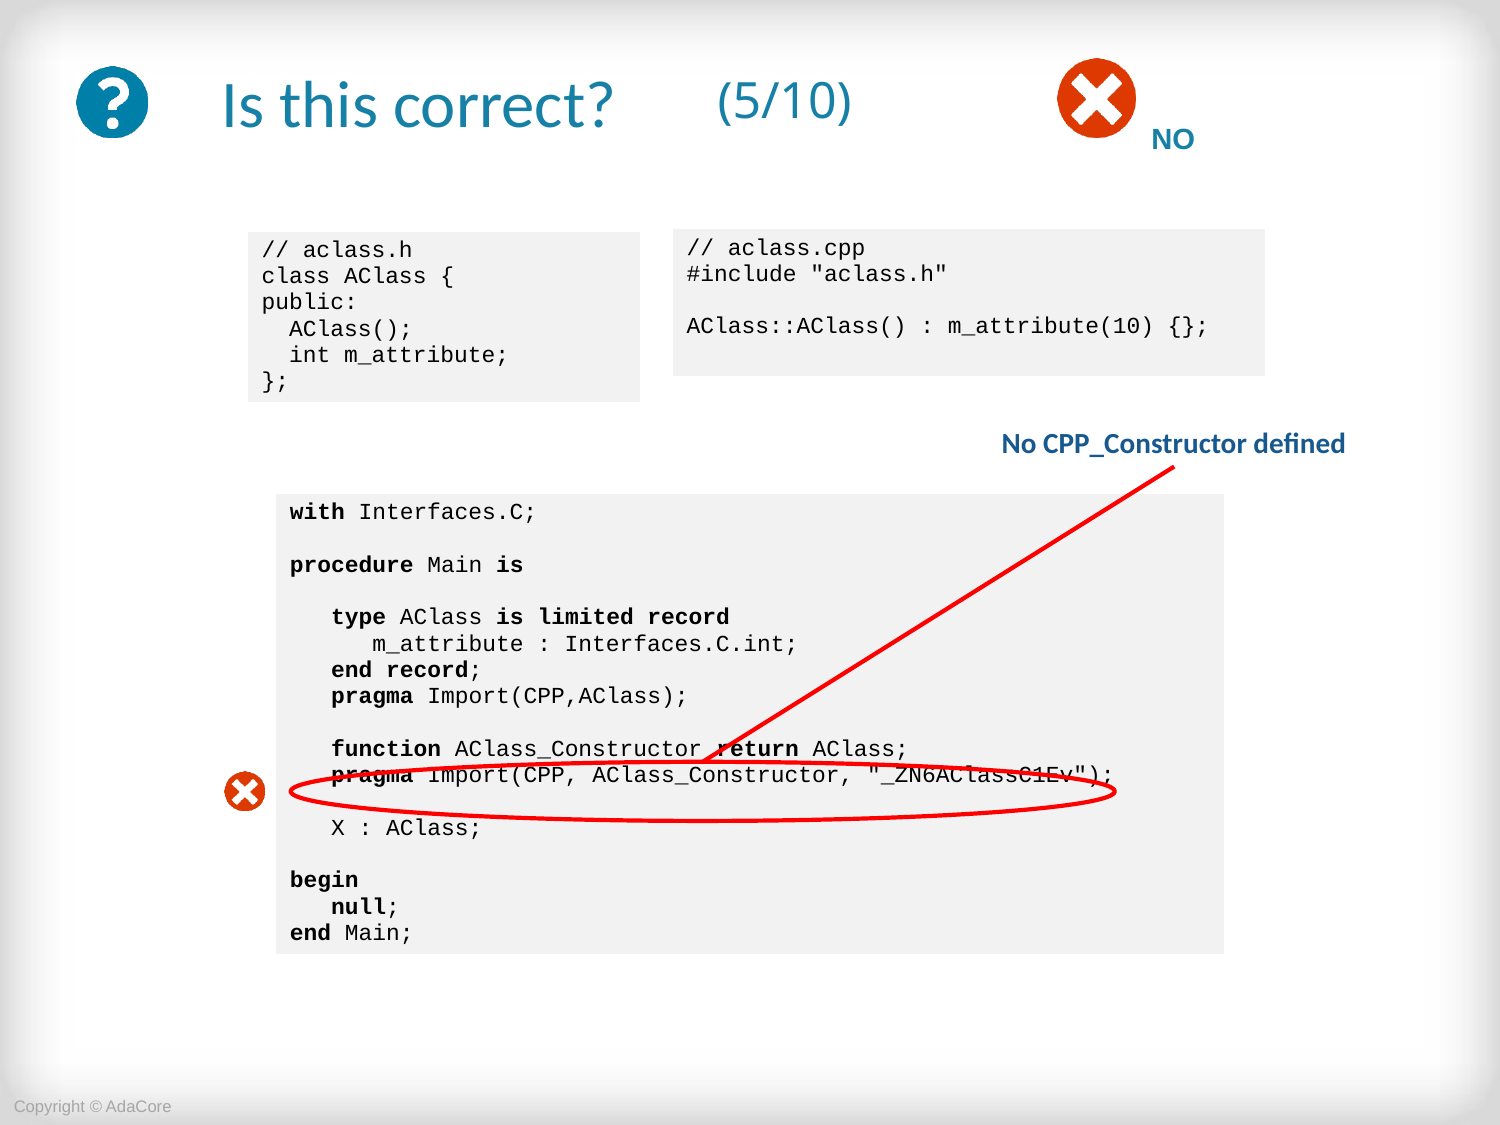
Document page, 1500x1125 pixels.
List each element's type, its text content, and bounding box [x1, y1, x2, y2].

table_header // aclass.cpp #include "aclass.h" AClass::AClass() : m_attribute(10) {}; [673, 229, 1265, 376]
text_box No CPP_Constructor defined [986, 416, 1362, 467]
text_box [290, 761, 1115, 821]
title (5/10) [702, 54, 1022, 143]
picture [0, 0, 1500, 1125]
table_header with Interfaces.C; procedure Main is type AClass is limited record m_attribute : Interfaces.C.int; end record; pragma Import(CPP,AClass); function AClass_Constructor return AClass; pragma Import(CPP, AClass_Constructor, "_ZN6AClassC1Ev"); X : AClass; begin null; end Main; [276, 494, 1224, 954]
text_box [702, 467, 1175, 762]
table_header // aclass.h class AClass { public: AClass(); int m_attribute; }; [248, 232, 640, 402]
